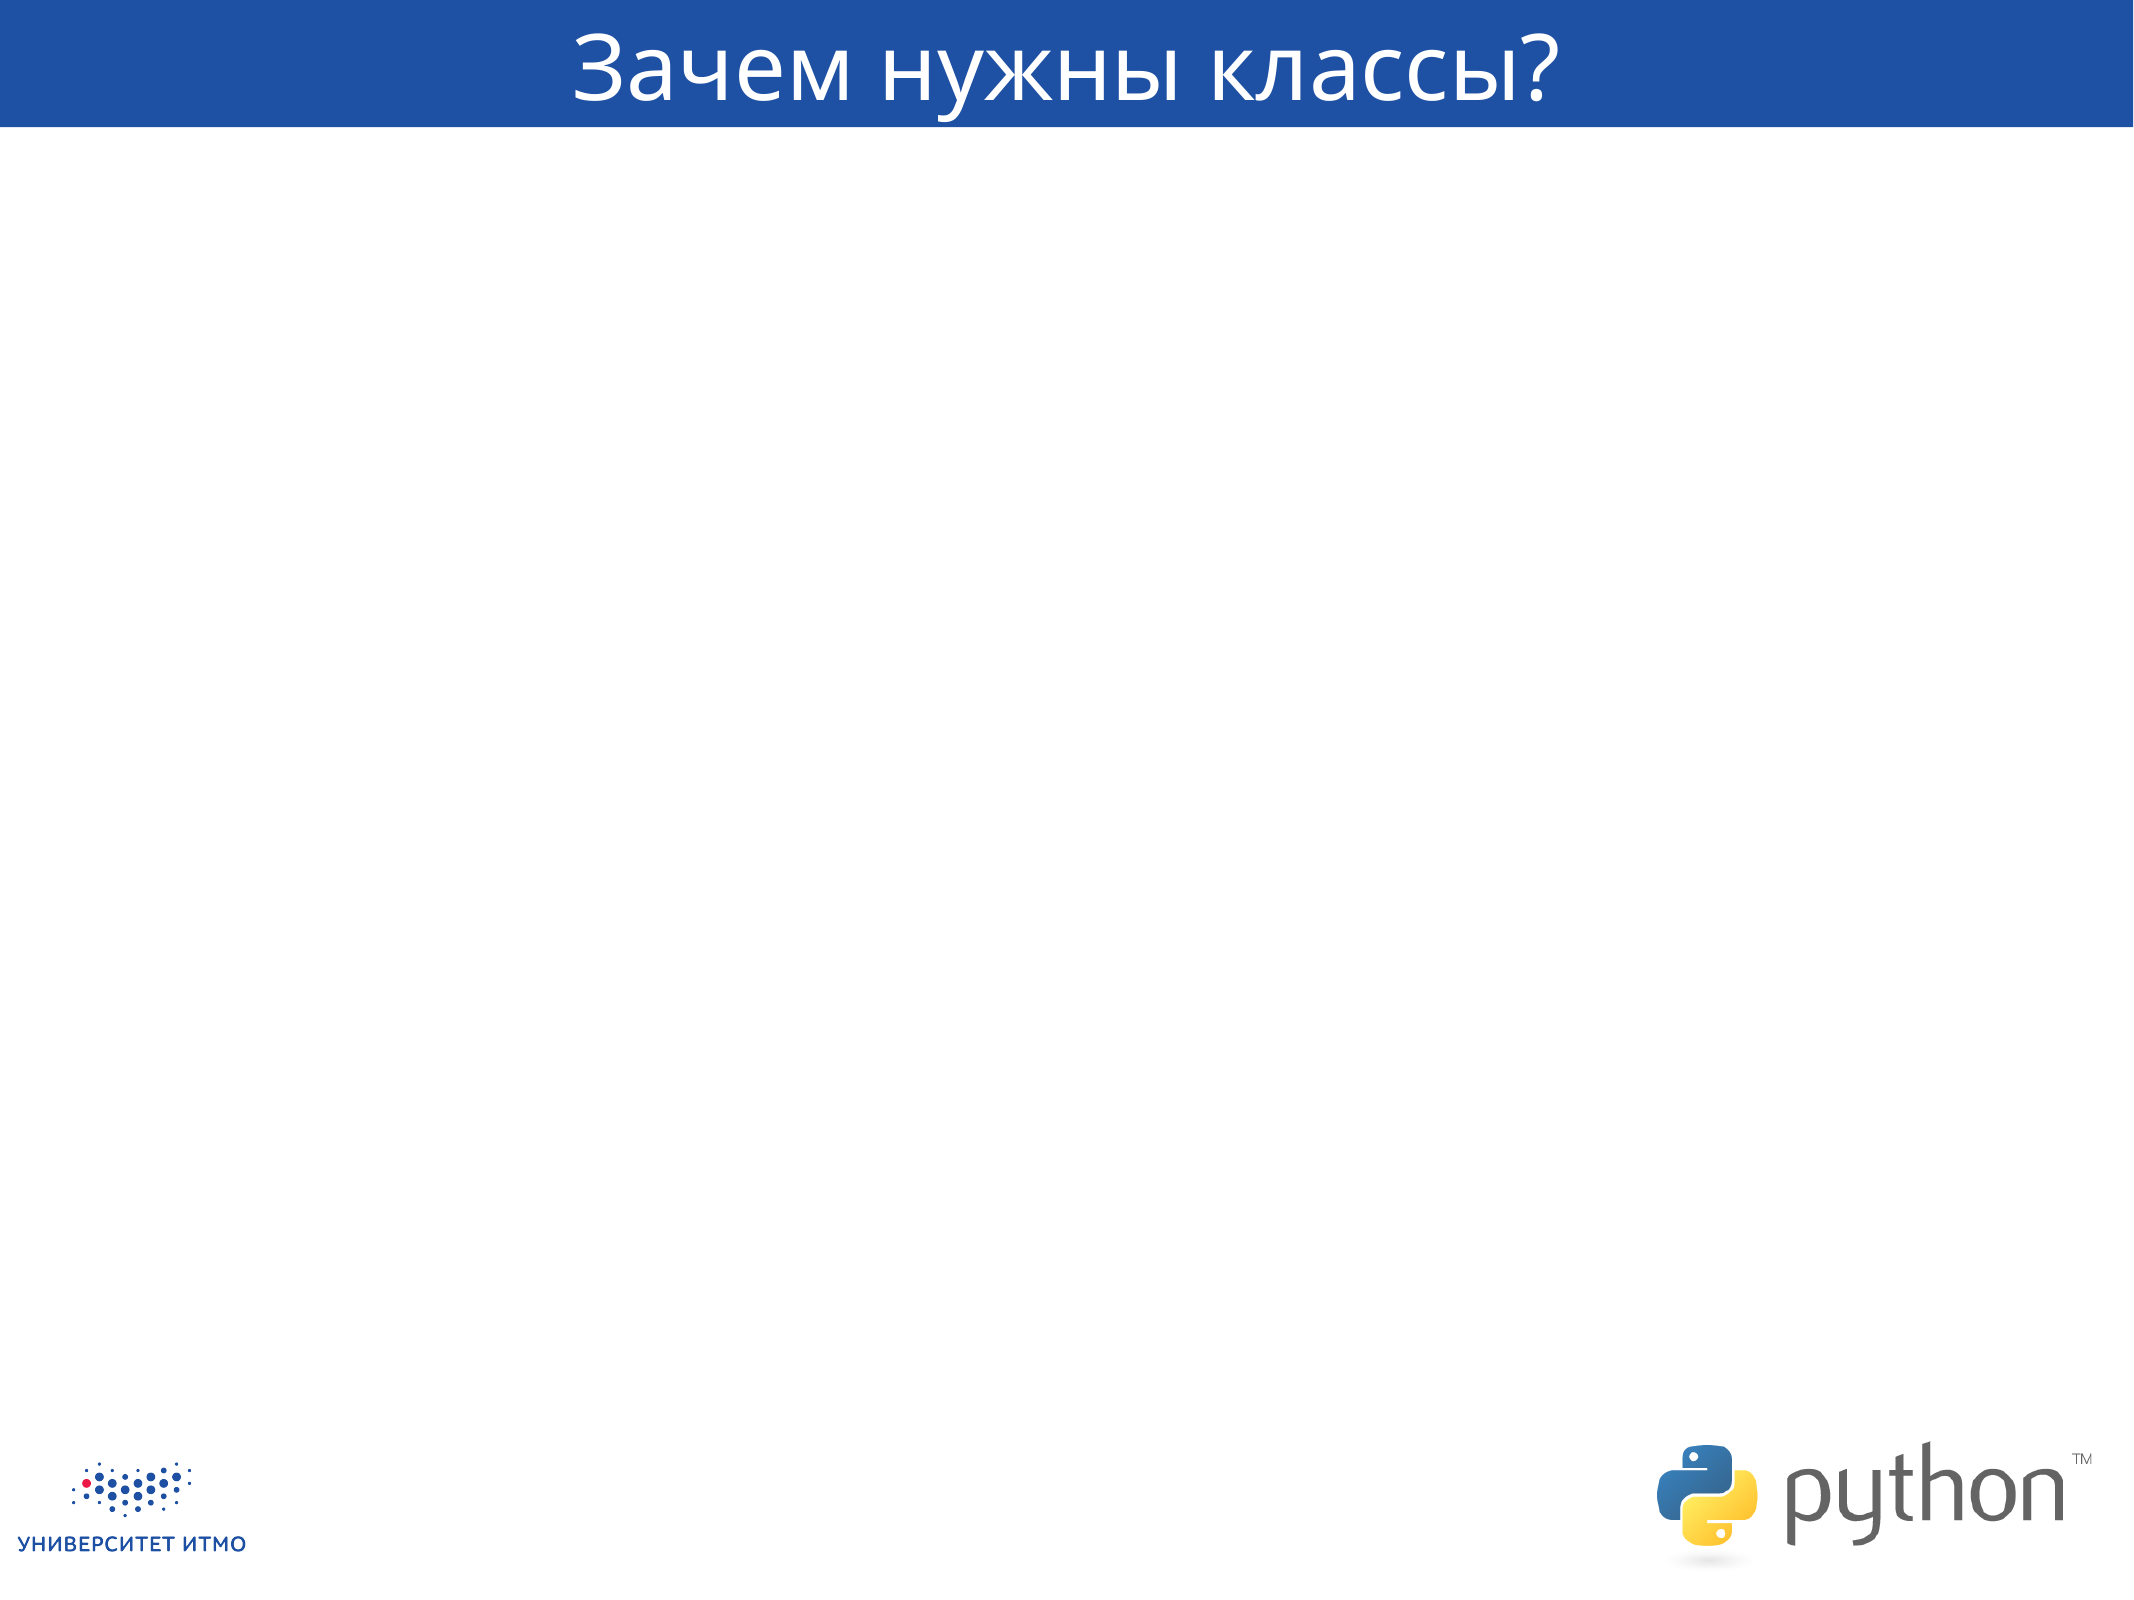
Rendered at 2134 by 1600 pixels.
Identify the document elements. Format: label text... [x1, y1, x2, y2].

title Зачем нужны классы? [0, 0, 2134, 128]
picture [0, 1413, 263, 1600]
picture [1584, 1414, 2134, 1600]
